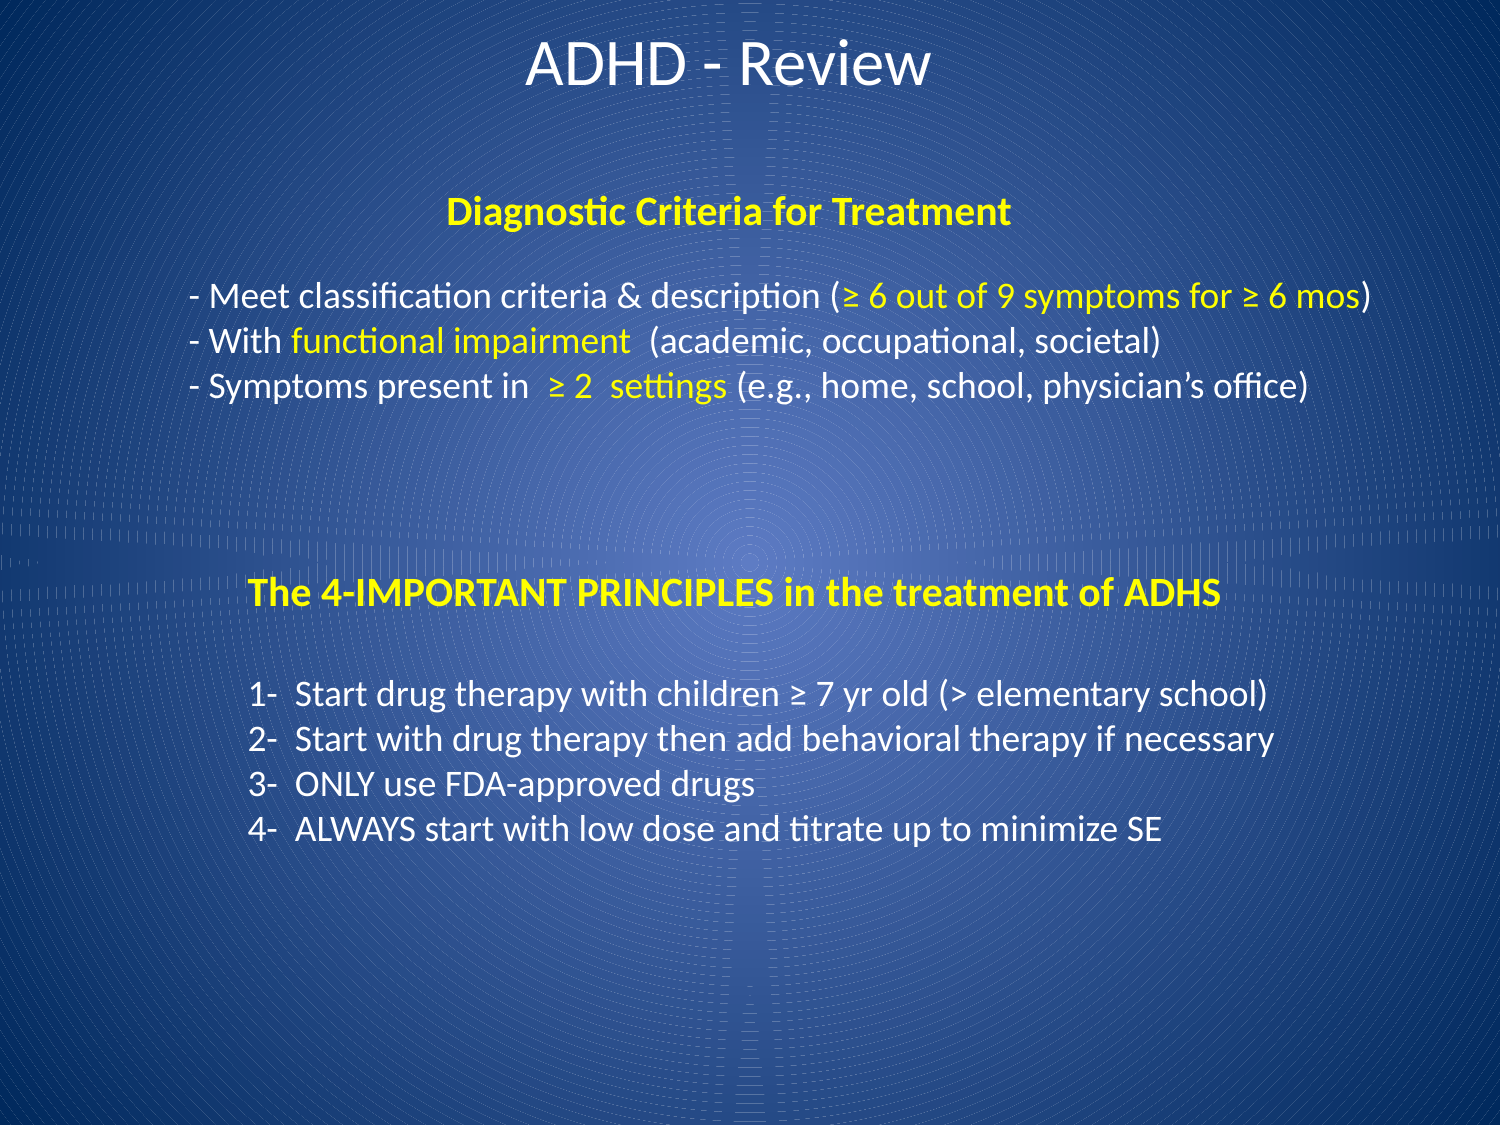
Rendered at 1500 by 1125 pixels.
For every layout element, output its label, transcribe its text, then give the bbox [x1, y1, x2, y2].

title ADHD - Review [420, 7, 1038, 112]
text_box 1- Start drug therapy with children ≥ 7 yr old (> elementary school) 2- Start with drug therapy then add behavioral therapy if necessary 3- ONLY use FDA-approved drugs 4- ALWAYS start with low dose and titrate up to minimize SE [232, 661, 1344, 856]
text_box Diagnostic Criteria for Treatment [420, 176, 1038, 241]
text_box The 4-IMPORTANT PRINCIPLES in the treatment of ADHS [232, 557, 1256, 622]
text_box - Meet classification criteria & description (≥ 6 out of 9 symptoms for ≥ 6 mos) - With functional impairment (academic, occupational, societal) - Symptoms present in ≥ 2 settings (e.g., home, school, physician’s office) [173, 263, 1397, 414]
